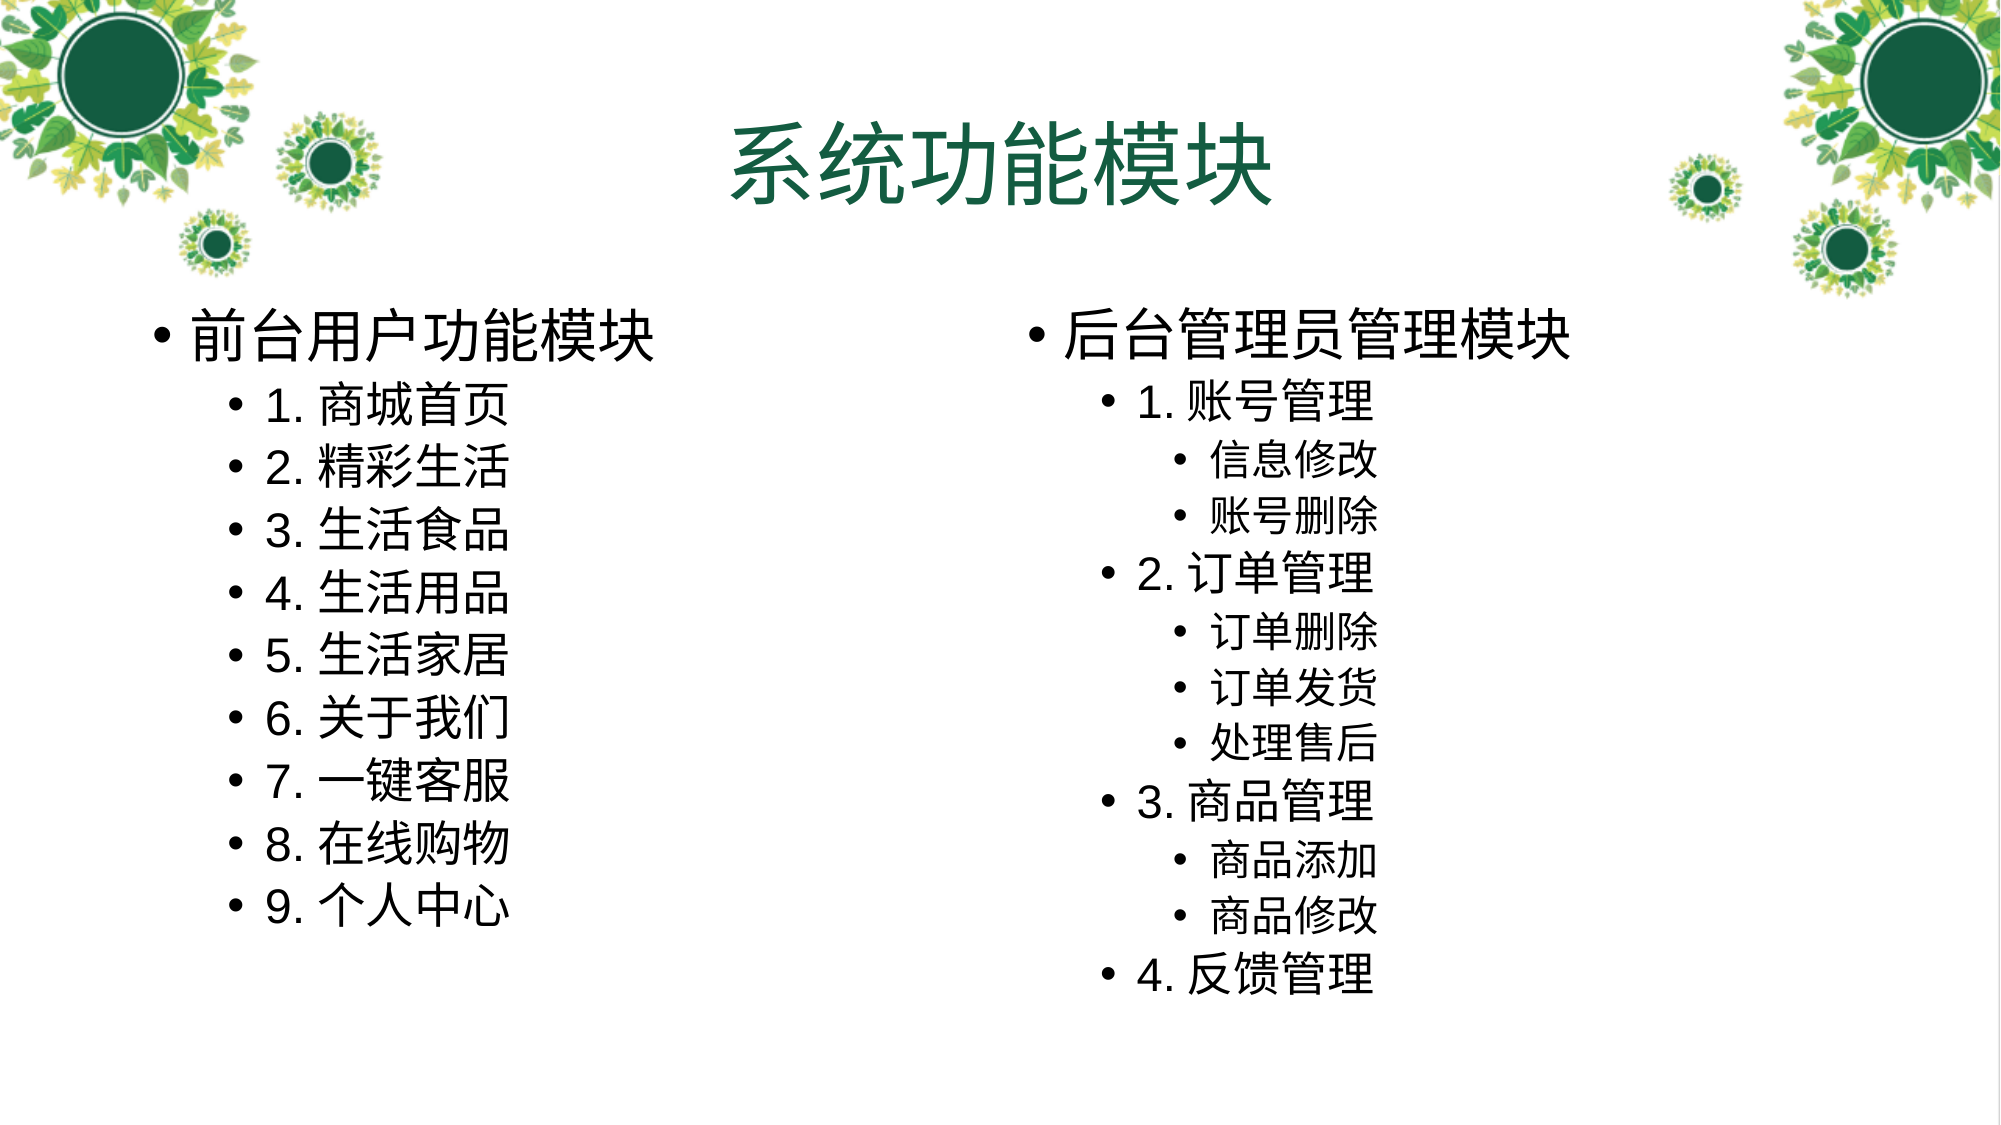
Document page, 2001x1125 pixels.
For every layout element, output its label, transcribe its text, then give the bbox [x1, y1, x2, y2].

list 前台用户功能模块 1.商城首页 2.精彩生活 3.生活食品 4.生活用品 5.生活家居 6.关于我们 7.一键客服 8.在线购物 9.个人中心 [137, 299, 988, 1014]
list 后台管理员管理模块 1.账号管理 信息修改 账号删除 2.订单管理 订单删除 订单发货 处理售后 3.商品管理 商品添加 商品修改 4.反馈管理 [1012, 299, 1863, 1014]
picture [0, 0, 2001, 1125]
title 系统功能模块 [137, 59, 1863, 278]
